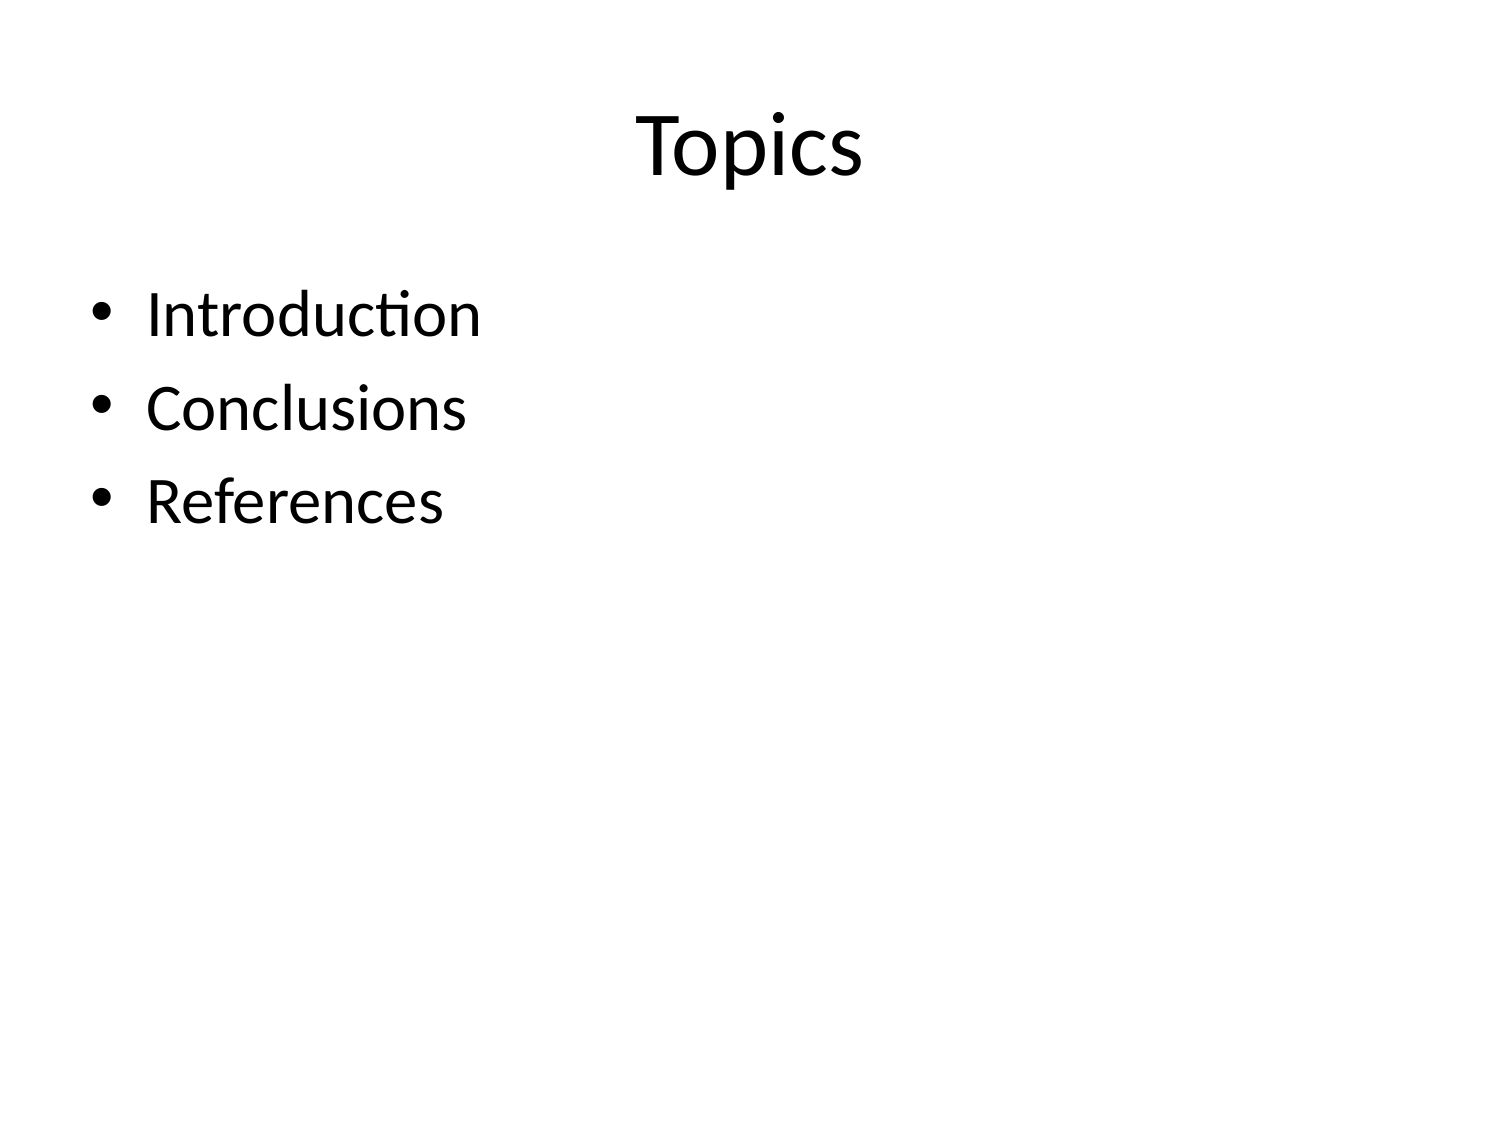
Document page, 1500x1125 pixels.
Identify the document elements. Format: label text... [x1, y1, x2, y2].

list Introduction Conclusions References [75, 262, 1425, 1005]
title Topics [75, 45, 1425, 233]
